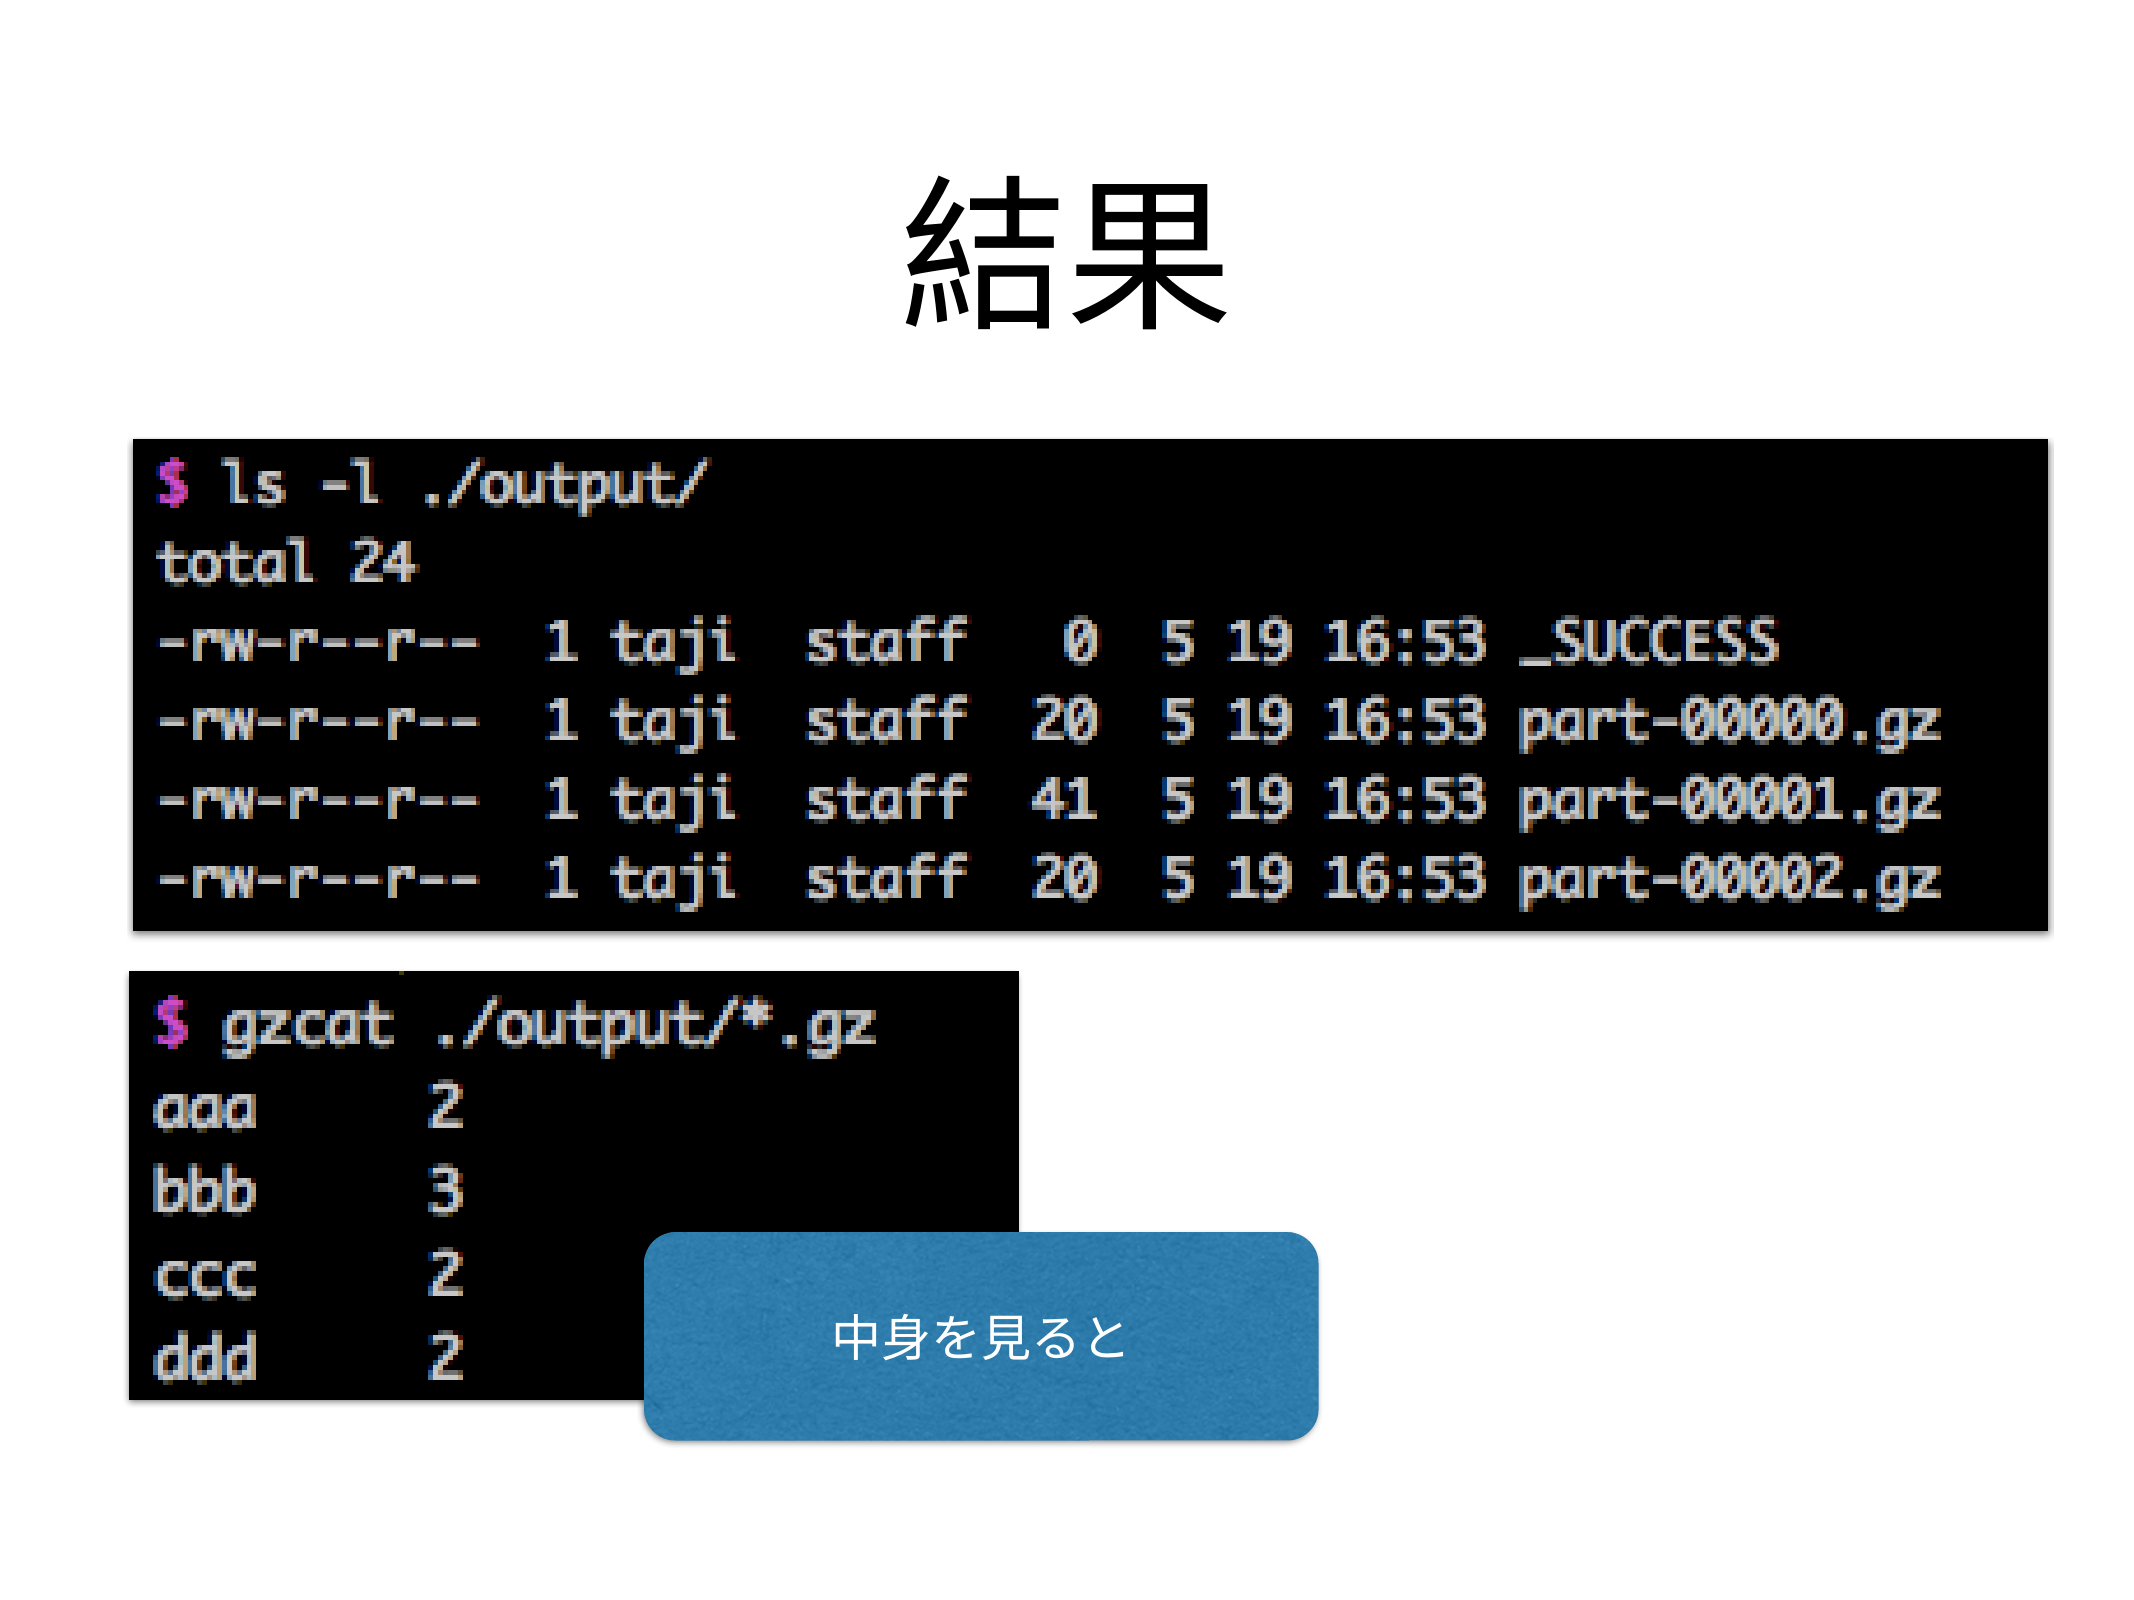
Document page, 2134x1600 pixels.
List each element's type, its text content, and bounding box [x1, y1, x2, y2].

picture [129, 971, 1019, 1400]
picture [133, 439, 2048, 931]
text_box 中身を見ると [644, 1232, 1319, 1441]
title 結果 [155, 72, 1978, 428]
